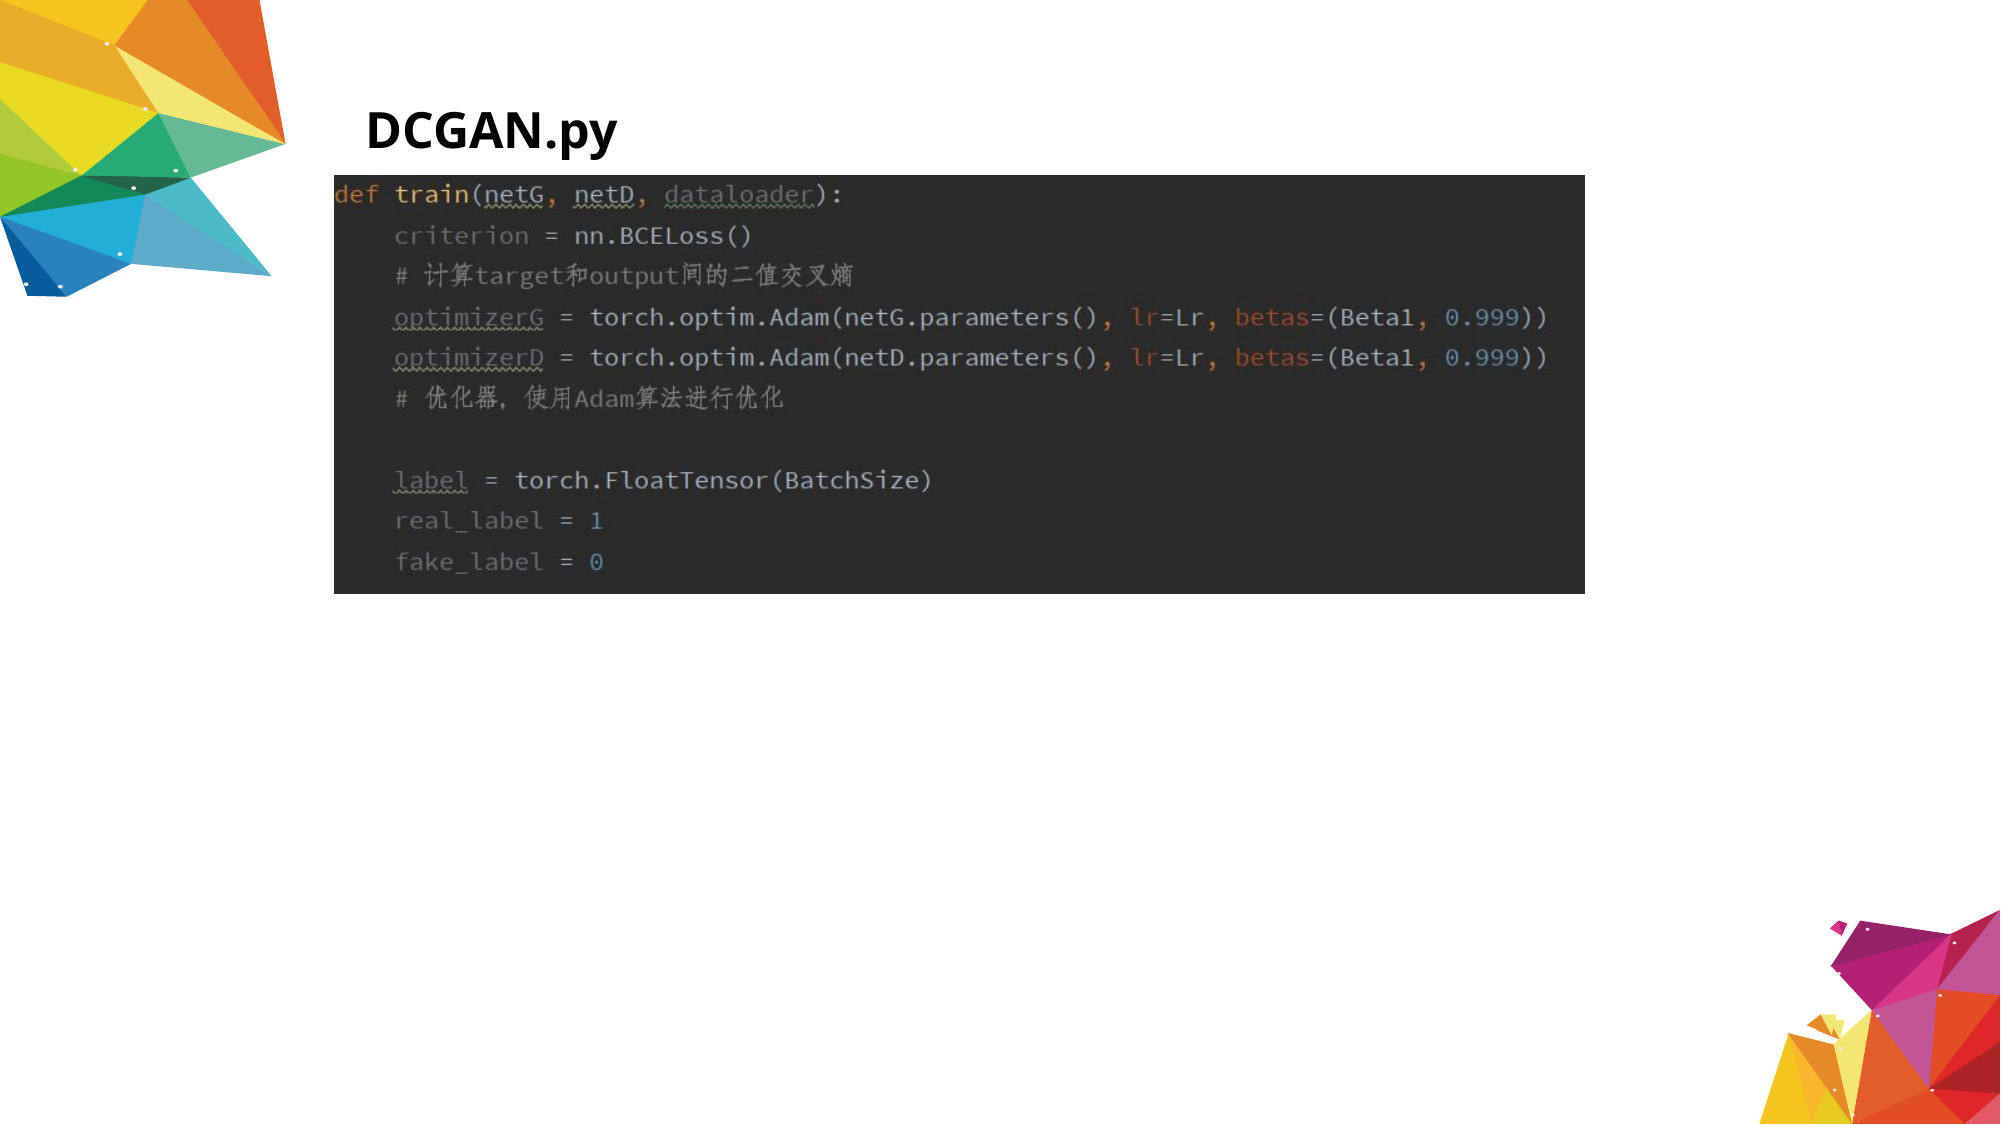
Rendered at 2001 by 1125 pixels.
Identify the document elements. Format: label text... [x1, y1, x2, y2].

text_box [1772, 896, 1987, 1125]
text_box DCGAN.py [350, 91, 958, 166]
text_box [0, 5, 292, 292]
picture [334, 175, 1585, 594]
